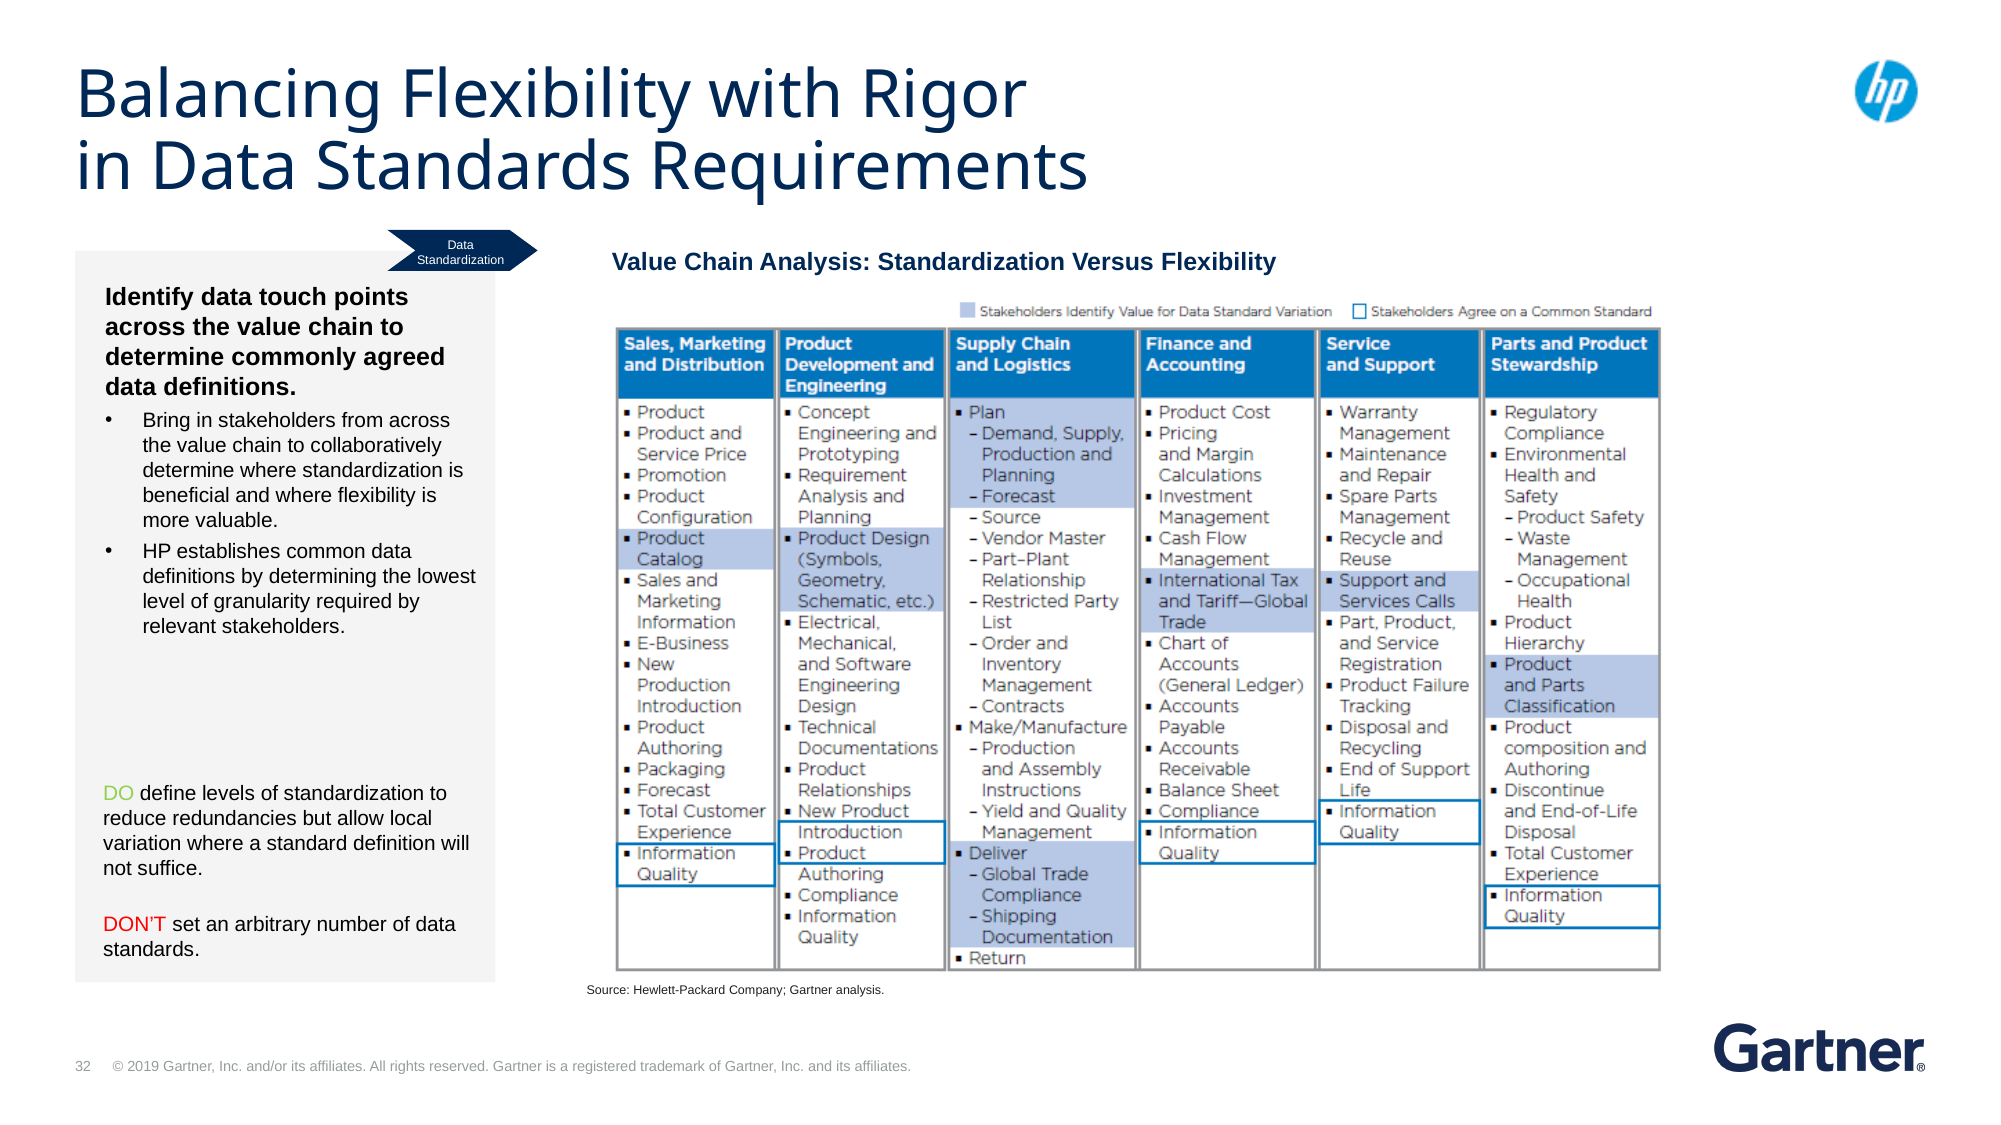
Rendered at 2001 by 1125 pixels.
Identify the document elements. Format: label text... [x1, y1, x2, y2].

title Balancing Flexibility with Rigor in Data Standards Requirements [75, 60, 1851, 133]
picture [1851, 48, 1925, 138]
text_box DO define levels of standardization to reduce redundancies but allow local variation where a standard definition will not suffice. DON’T set an arbitrary number of data standards. [88, 772, 509, 969]
list Identify data touch points across the value chain to determine commonly agreed data definitions. Bring in stakeholders from across the value chain to collaboratively determine where standardization is beneficial and where flexibility is more valuable. HP establishes common data definitions by determining the lowest level of granularity required by relevant stakeholders. [75, 250, 496, 983]
text_box Value Chain Analysis: Standardization Versus Flexibility [611, 245, 1316, 294]
text_box Data Standardization [387, 229, 538, 271]
picture [598, 294, 1668, 977]
picture [1714, 1023, 1925, 1072]
text_box Source: Hewlett-Packard Company; Gartner analysis. [586, 982, 882, 999]
